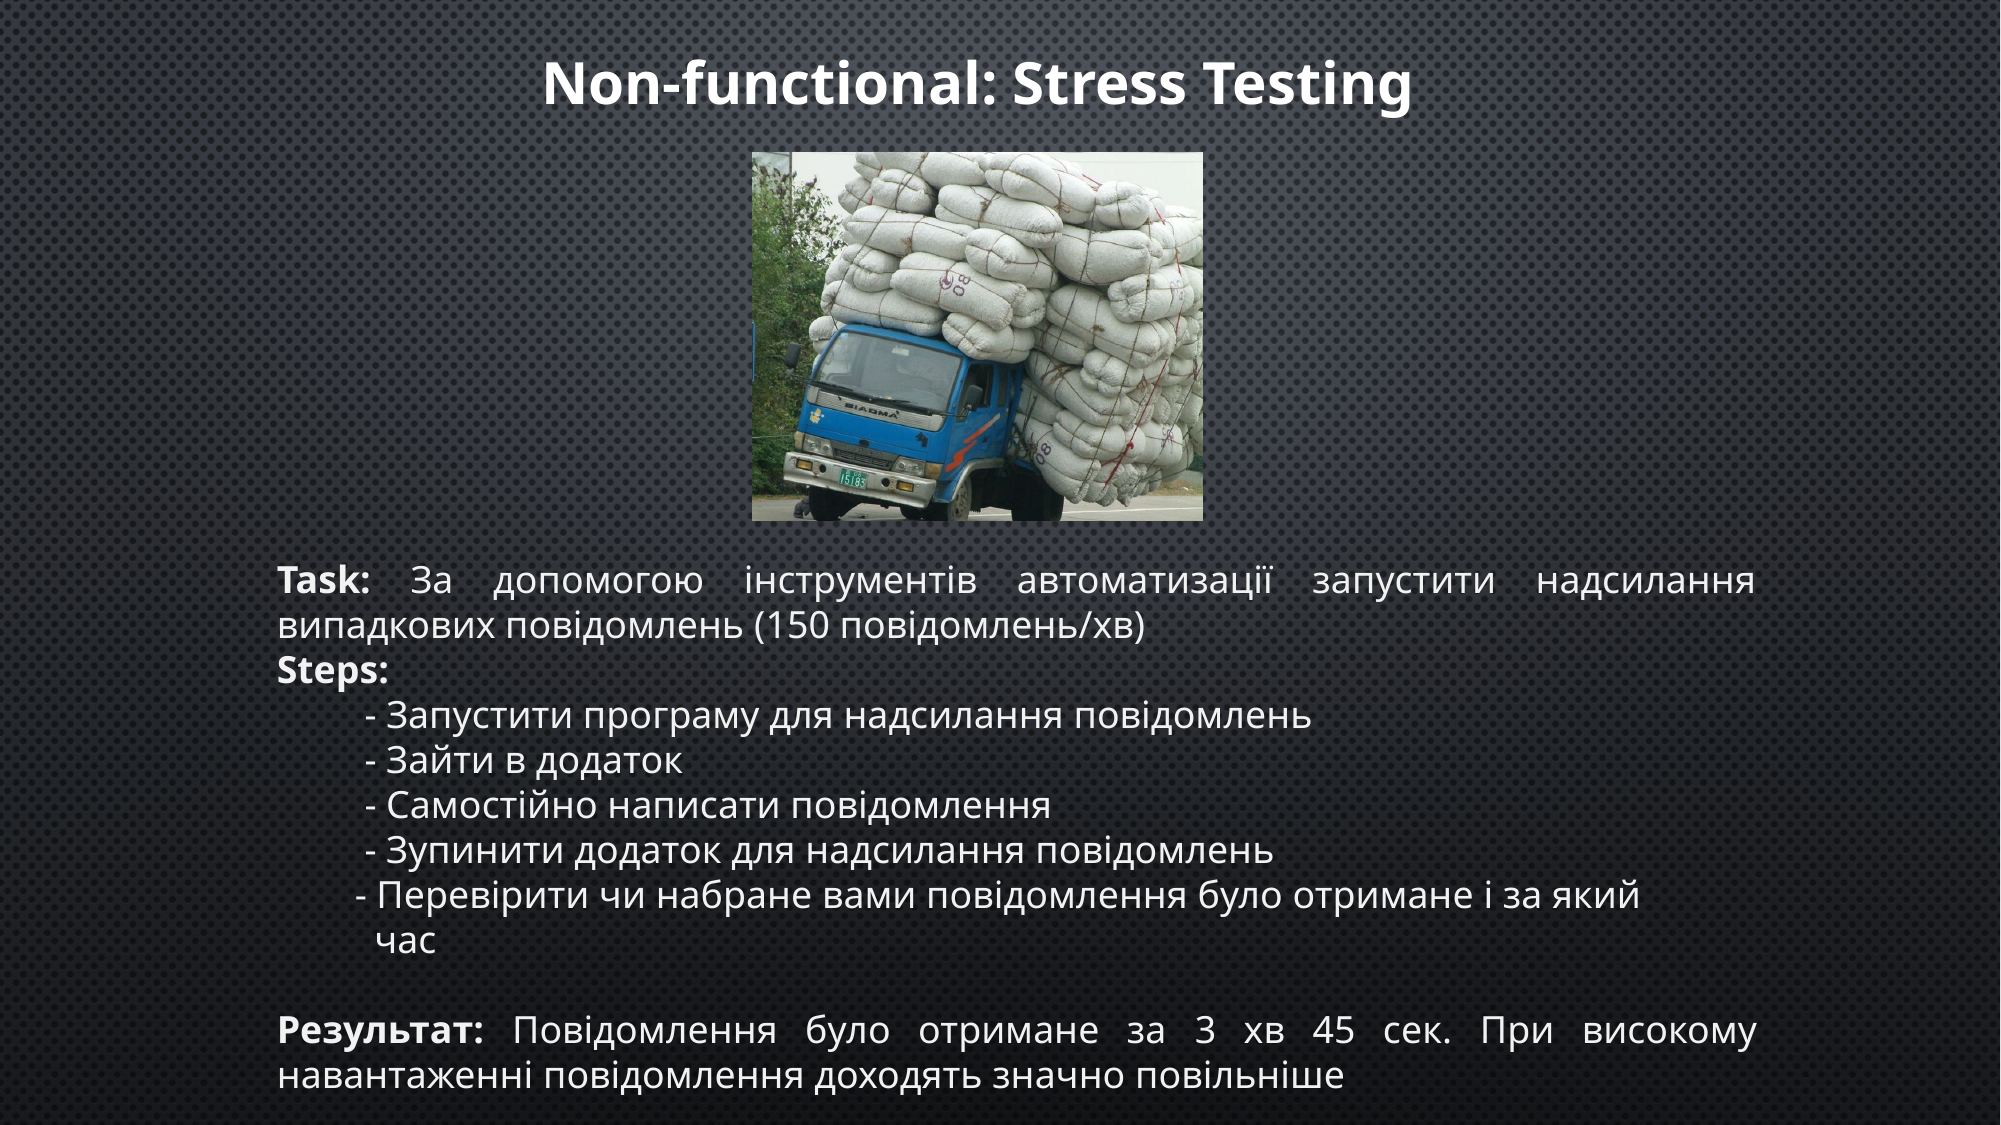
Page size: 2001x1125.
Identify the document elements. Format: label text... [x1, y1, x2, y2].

picture [752, 152, 1203, 522]
text_box Task: За допомогою інструментів автоматизації запустити надсилання випадкових повідомлень (150 повідомлень/хв) Steps: - Запустити програму для надсилання повідомлень - Зайти в додаток - Самостійно написати повідомлення - Зупинити додаток для надсилання повідомлень - Перевірити чи набране вами повідомлення було отримане і за який час Результат: Повідомлення було отримане за 3 хв 45 сек. При високому навантаженні повідомлення доходять значно повільніше [262, 548, 1772, 1125]
text_box Non-functional: Stress Testing [275, 38, 1680, 124]
